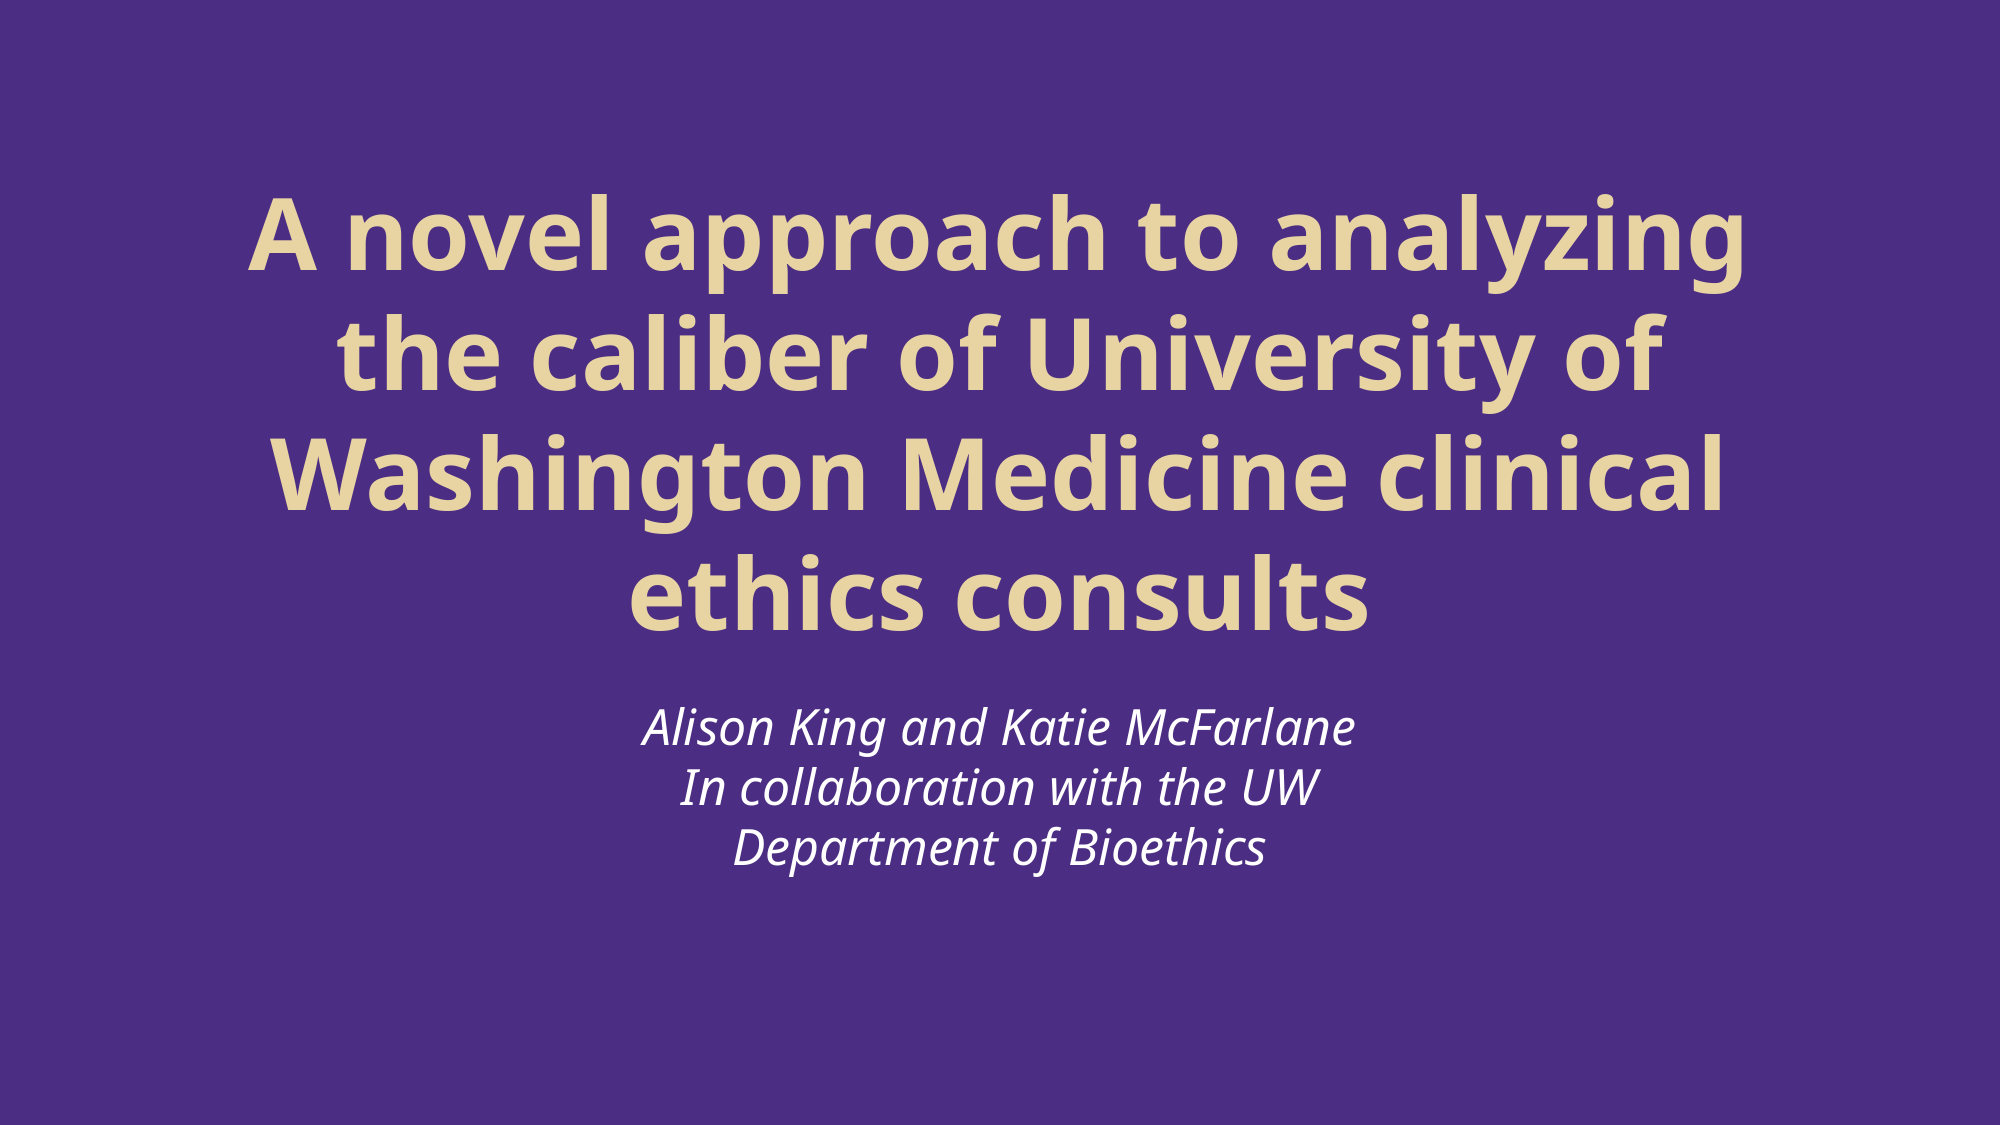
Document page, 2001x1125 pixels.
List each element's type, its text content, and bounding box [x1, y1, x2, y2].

title A novel approach to analyzing the caliber of University of Washington Medicine clinical ethics consults [157, 172, 1843, 658]
subtitle Alison King and Katie McFarlane In collaboration with the UW Department of Bioethics [584, 687, 1416, 960]
